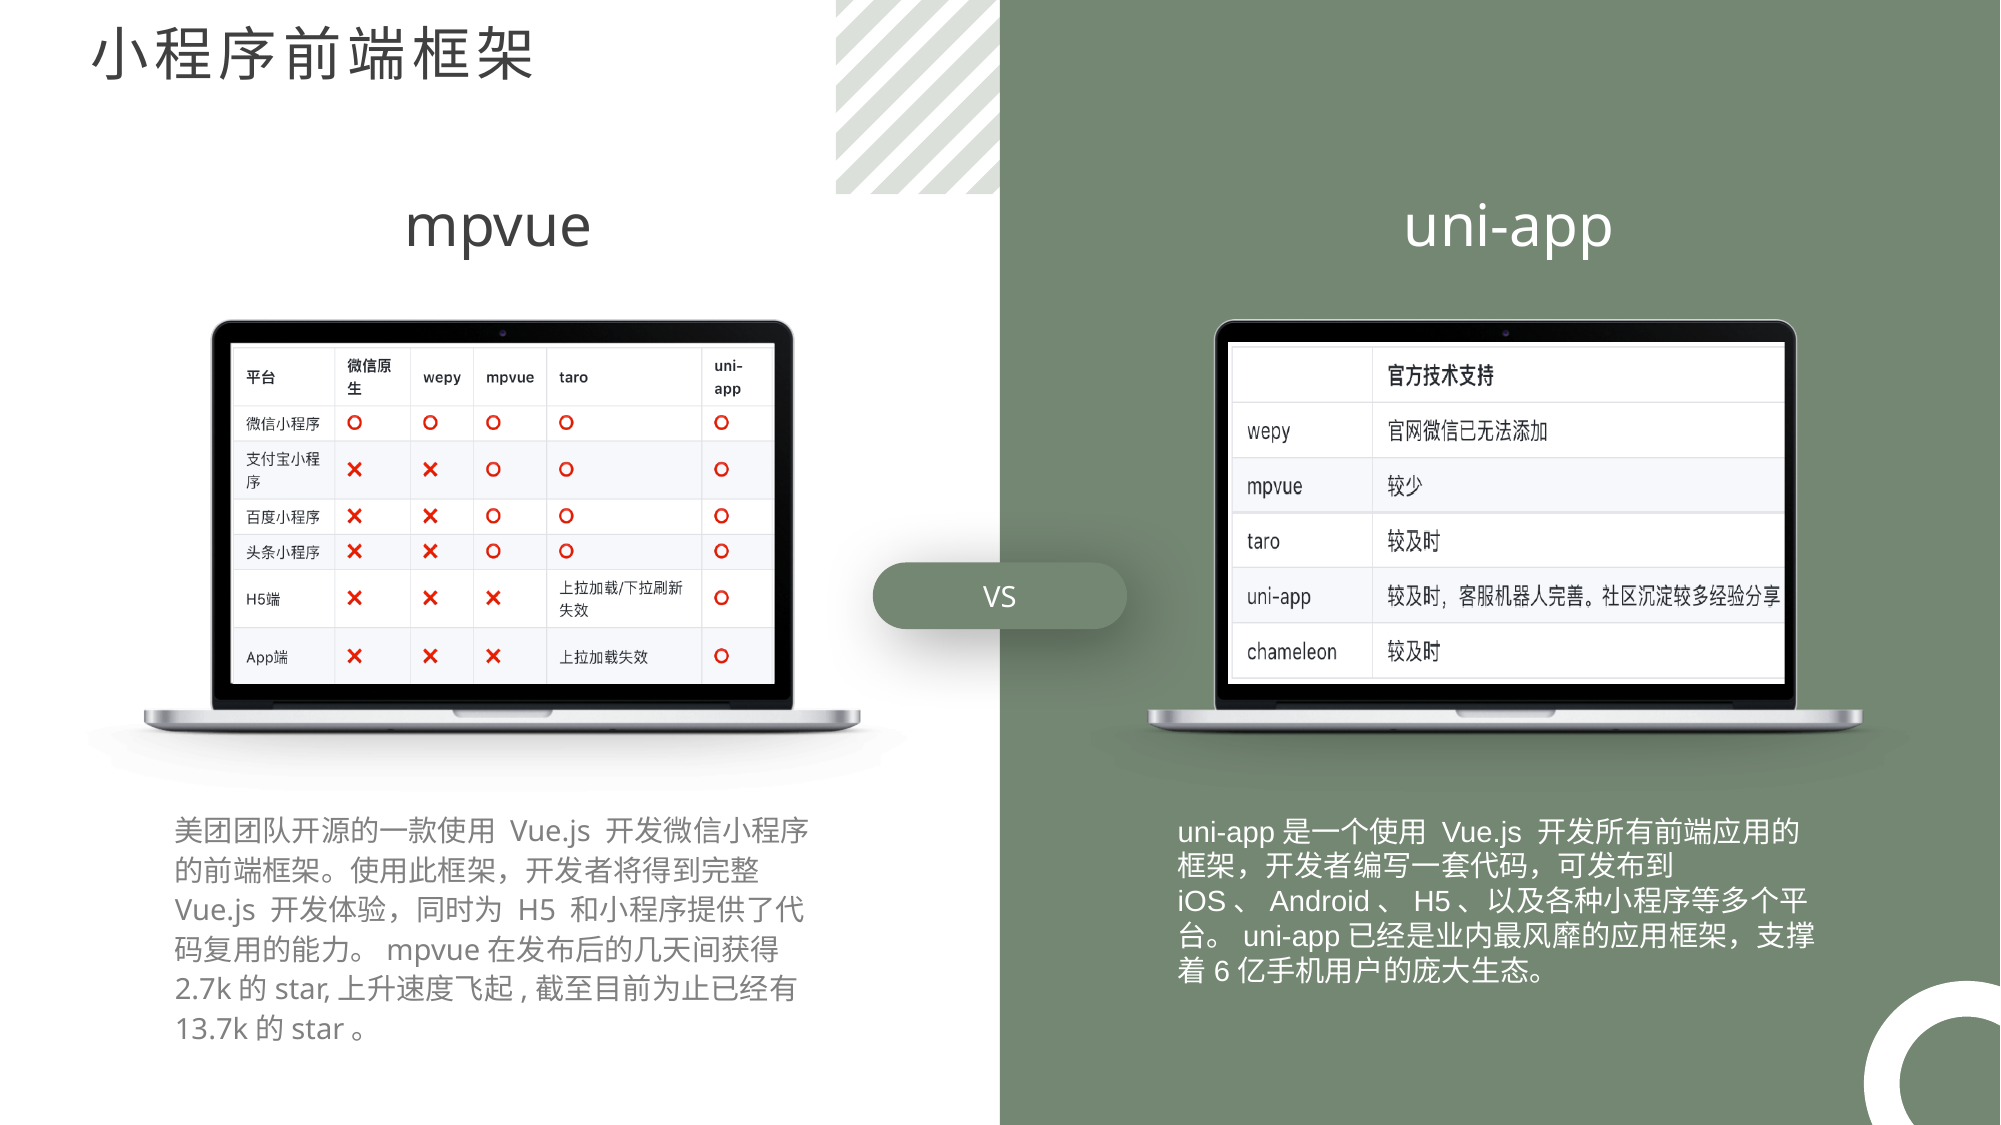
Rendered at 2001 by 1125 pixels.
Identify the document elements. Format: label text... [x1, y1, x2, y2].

picture [1067, 319, 1936, 806]
picture [64, 319, 933, 806]
text_box mpvue [160, 181, 838, 266]
text_box [1862, 979, 2000, 1125]
text_box VS [871, 561, 1129, 631]
text_box uni-app是一个使用 Vue.js 开发所有前端应用的框架，开发者编写一套代码，可发布到iOS、Android、H5、以及各种小程序等多个平台。uni-app已经是业内最风靡的应用框架，支撑着6亿手机用户的庞大生态。 [1162, 805, 1840, 995]
text_box uni-app [1162, 181, 1840, 266]
text_box 小程序前端框架 [75, 9, 551, 95]
text_box [834, 0, 1032, 196]
text_box 美团团队开源的一款使用 Vue.js 开发微信小程序的前端框架。使用此框架，开发者将得到完整Vue.js 开发体验，同时为 H5 和小程序提供了代码复用的能力。mpvue在发布后的几天间获得2.7k的star,上升速度飞起,截至目前为止已经有13.7k的star。 [160, 800, 837, 1053]
